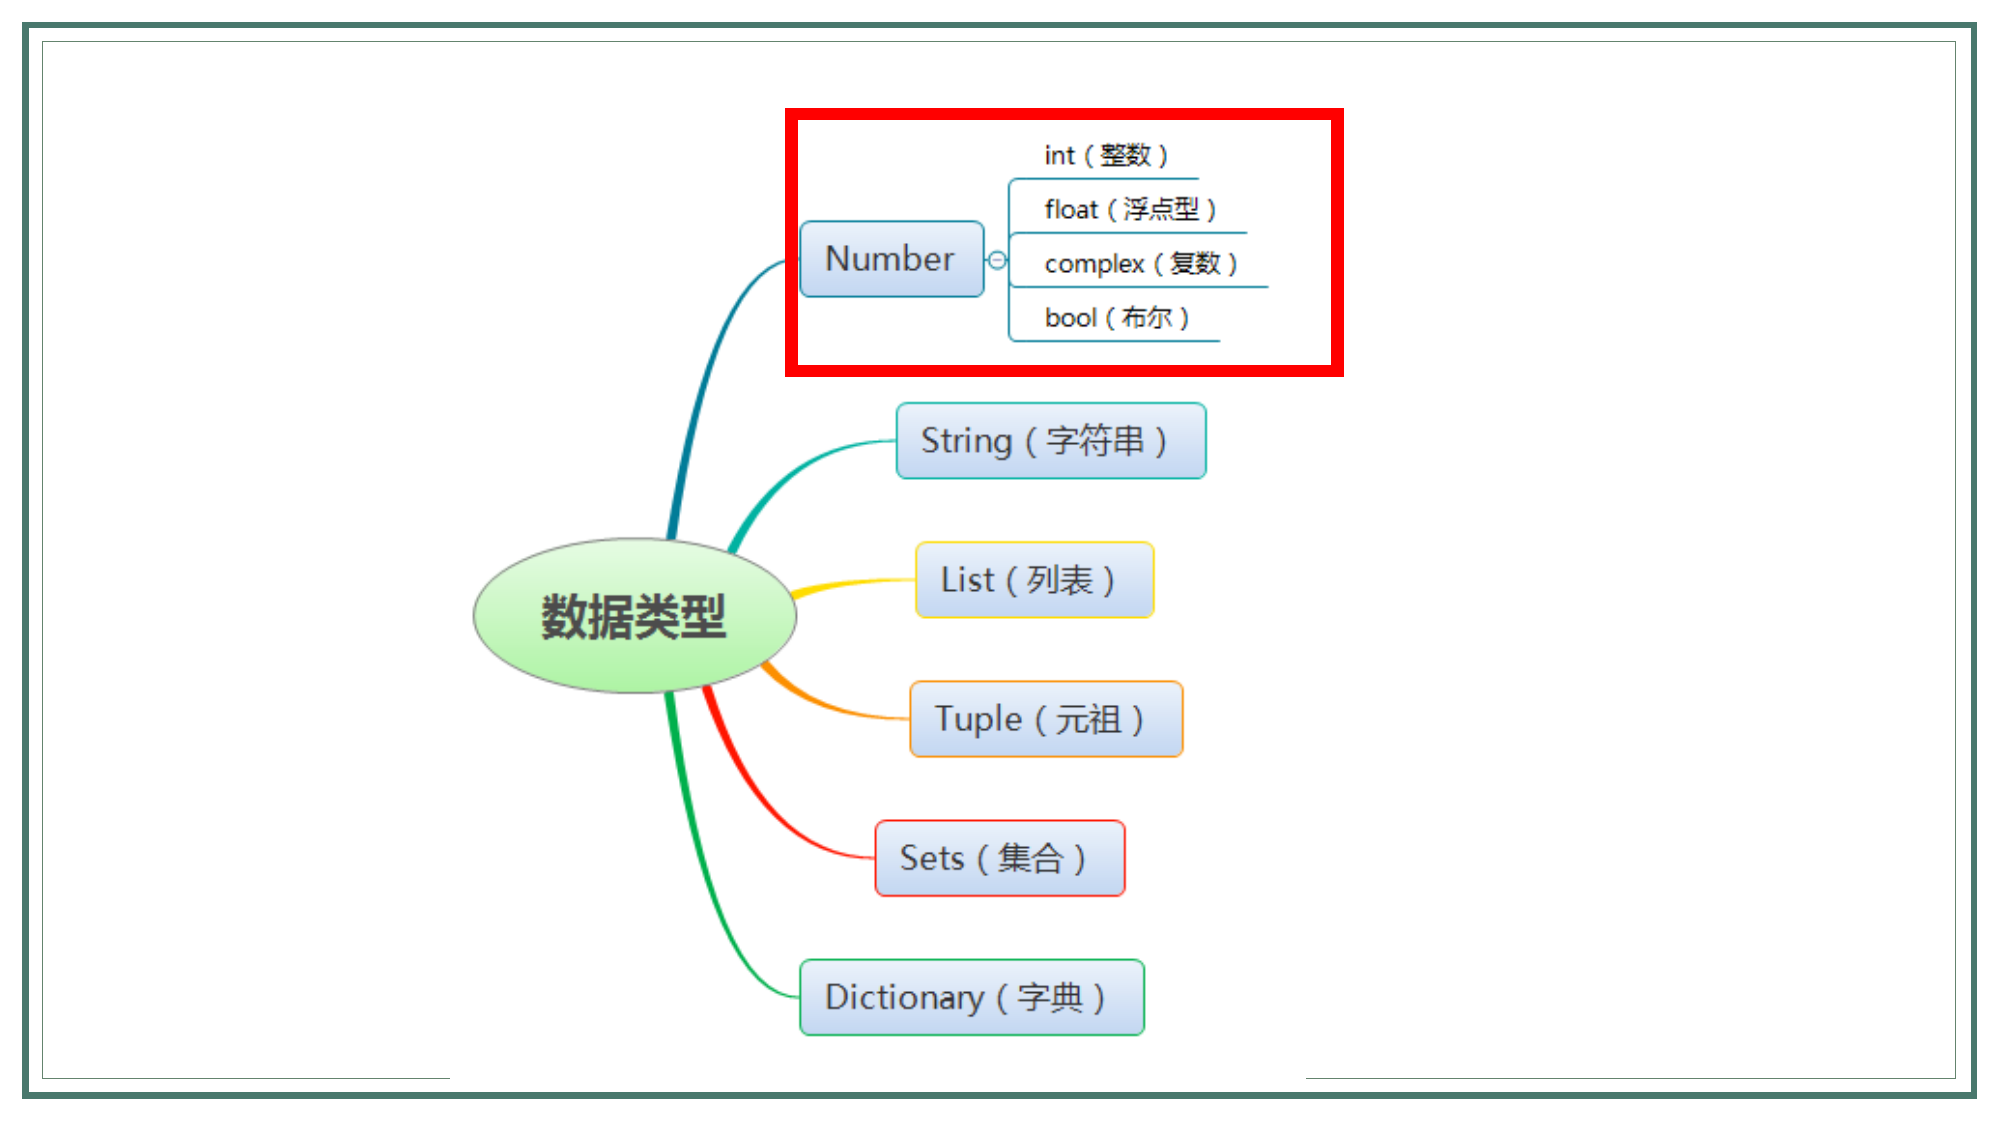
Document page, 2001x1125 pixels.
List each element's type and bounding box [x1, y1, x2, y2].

picture [450, 99, 1306, 1079]
text_box [42, 41, 1956, 1080]
text_box [25, 24, 1975, 1097]
text_box [1306, 113, 1338, 371]
